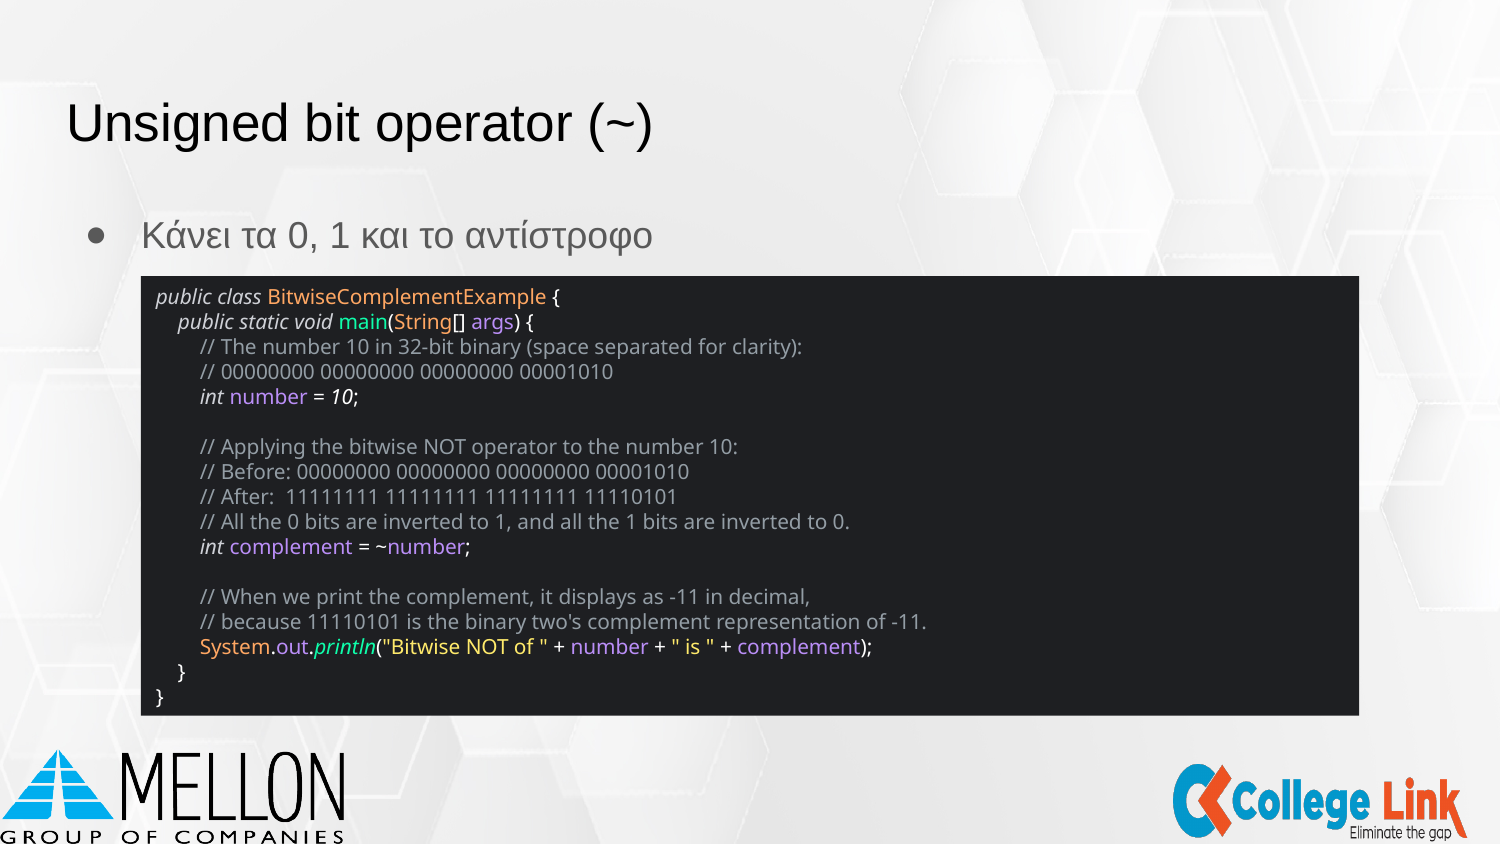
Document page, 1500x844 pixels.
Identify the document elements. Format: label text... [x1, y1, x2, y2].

picture [0, 0, 1500, 844]
list Κάνει τα 0, 1 και το αντίστροφο [51, 189, 1449, 750]
title Unsigned bit operator (~) [51, 72, 1449, 167]
text_box public class BitwiseComplementExample { public static void main(String[] args) { // The number 10 in 32-bit binary (space separated for clarity): // 00000000 00000000 00000000 00001010 int number = 10; // Applying the bitwise NOT operator to the number 10: // Before: 00000000 00000000 00000000 00001010 // After: 11111111 11111111 11111111 11110101 // All the 0 bits are inverted to 1, and all the 1 bits are inverted to 0. int complement = ~number; // When we print the complement, it displays as -11 in decimal, // because 11110101 is the binary two's complement representation of -11. System.out.println("Bitwise NOT of " + number + " is " + complement); } } [140, 276, 1360, 716]
